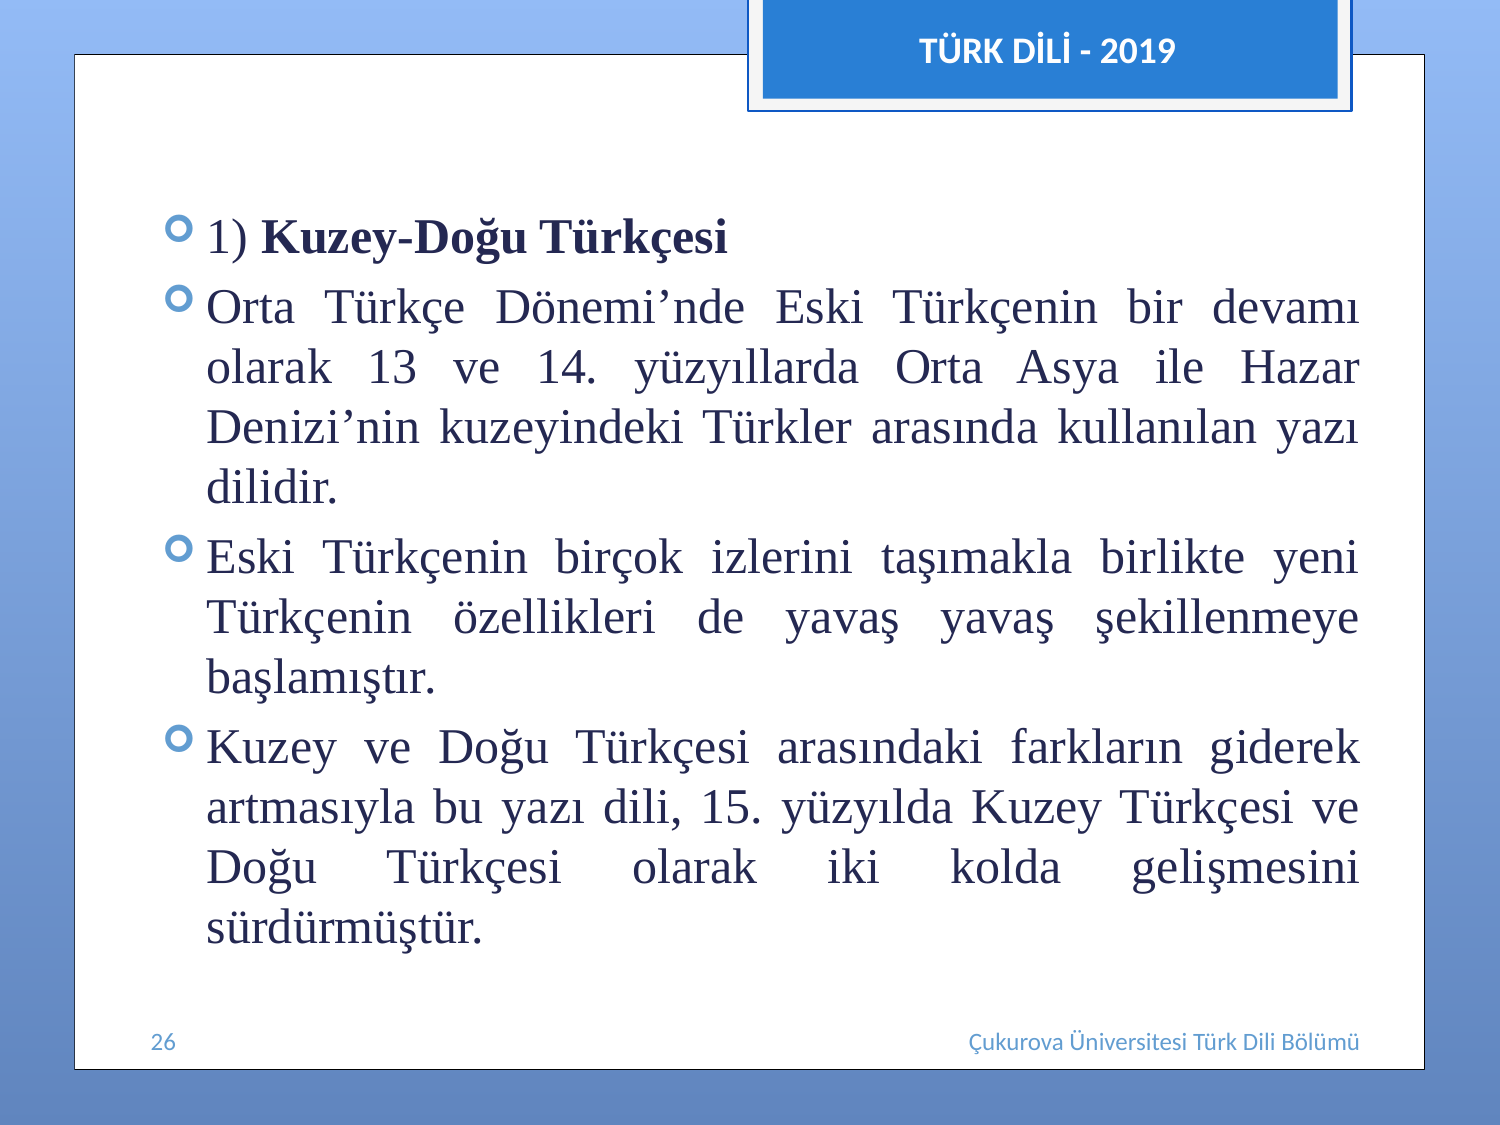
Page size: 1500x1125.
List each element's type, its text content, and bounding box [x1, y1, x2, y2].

slide_number TÜRK DİLİ - 2019 [761, 18, 1334, 79]
slide_number 26 [135, 1010, 355, 1071]
footer Çukurova Üniversitesi Türk Dili Bölümü [355, 1010, 1376, 1071]
list 1) Kuzey-Doğu Türkçesi Orta Türkçe Dönemi’nde Eski Türkçenin bir devamı olarak 13 ve 14. yüzyıllarda Orta Asya ile Hazar Denizi’nin kuzeyindeki Türkler arasında kullanılan yazı dilidir. Eski Türkçenin birçok izlerini taşımakla birlikte yeni Türkçenin özellikleri de yavaş yavaş şekillenmeye başlamıştır. Kuzey ve Doğu Türkçesi arasındaki farkların giderek artmasıyla bu yazı dili, 15. yüzyılda Kuzey Türkçesi ve Doğu Türkçesi olarak iki kolda gelişmesini sürdürmüştür. [135, 196, 1376, 1010]
title [135, 60, 1376, 196]
